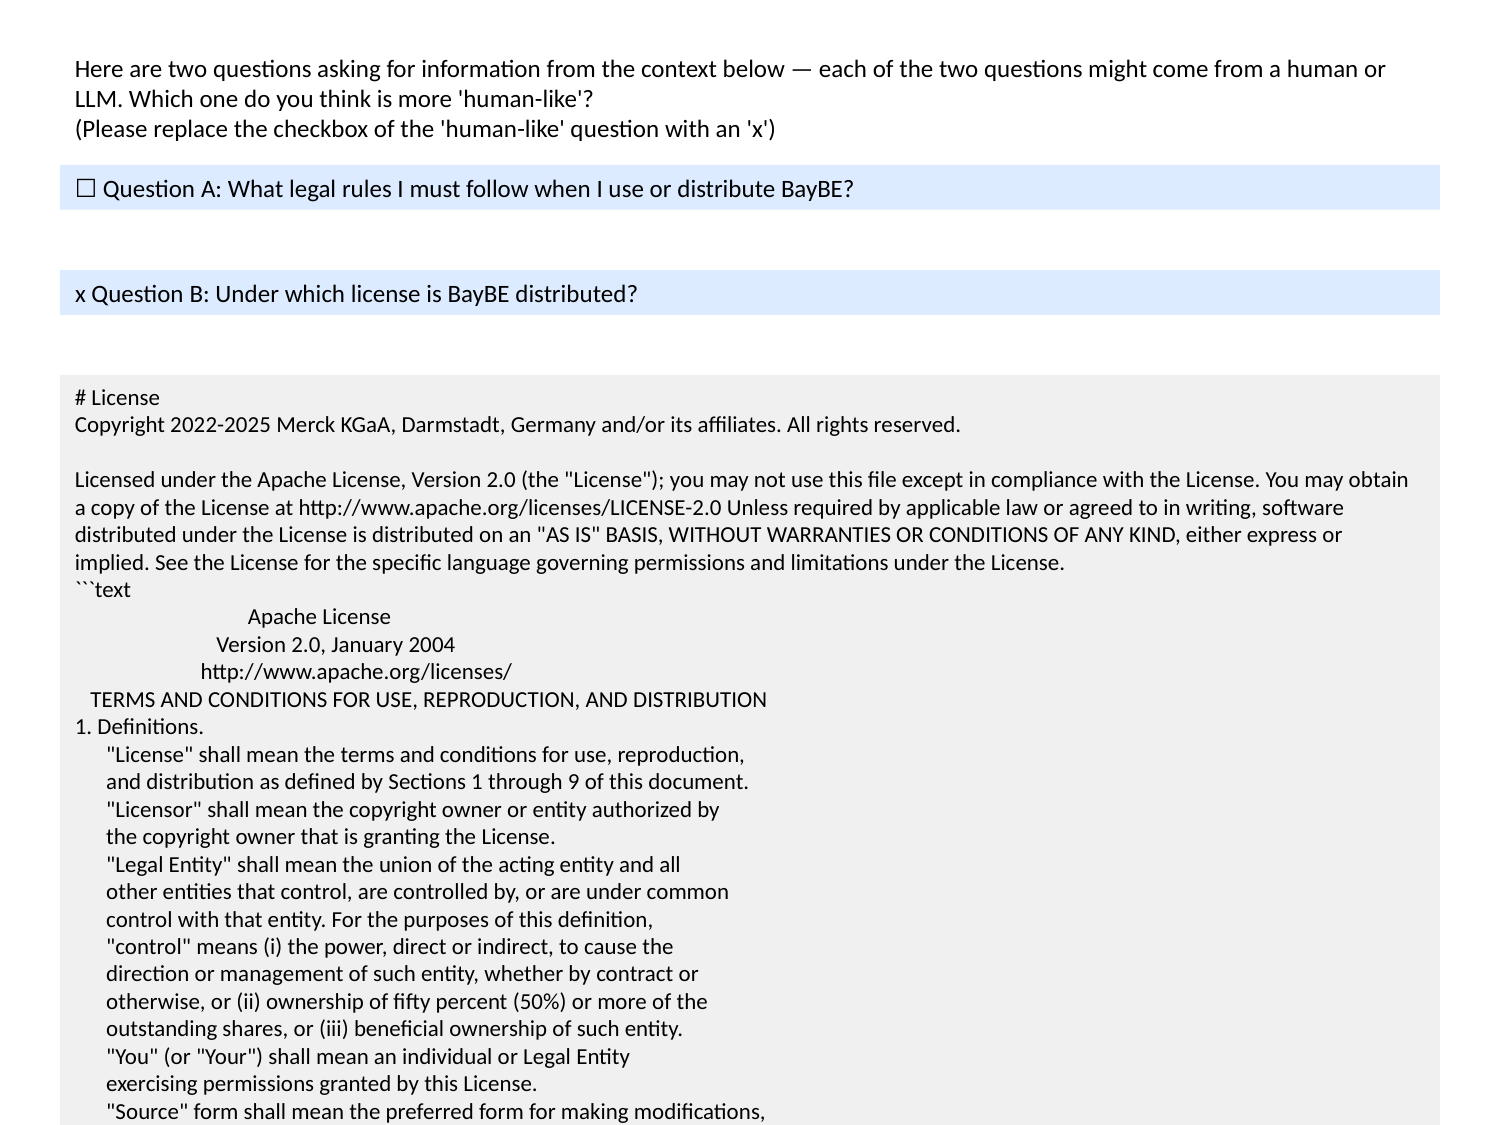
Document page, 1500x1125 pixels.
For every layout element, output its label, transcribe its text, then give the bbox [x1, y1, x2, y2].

text_box x Question B: Under which license is BayBE distributed? [59, 270, 1440, 315]
text_box ☐ Question A: What legal rules I must follow when I use or distribute BayBE? [59, 164, 1440, 210]
text_box # License Copyright 2022-2025 Merck KGaA, Darmstadt, Germany and/or its affiliates. All rights reserved. Licensed under the Apache License, Version 2.0 (the "License"); you may not use this file except in compliance with the License. You may obtain a copy of the License at http://www.apache.org/licenses/LICENSE-2.0 Unless required by applicable law or agreed to in writing, software distributed under the License is distributed on an "AS IS" BASIS, WITHOUT WARRANTIES OR CONDITIONS OF ANY KIND, either express or implied. See the License for the specific language governing permissions and limitations under the License. ```text Apache License Version 2.0, January 2004 http://www.apache.org/licenses/ TERMS AND CONDITIONS FOR USE, REPRODUCTION, AND DISTRIBUTION 1. Definitions. "License" shall mean the terms and conditions for use, reproduction, and distribution as defined by Sections 1 through 9 of this document. "Licensor" shall mean the copyright owner or entity authorized by the copyright owner that is granting the License. "Legal Entity" shall mean the union of the acting entity and all other entities that control, are controlled by, or are under common control with that entity. For the purposes of this definition, "control" means (i) the power, direct or indirect, to cause the direction or management of such entity, whether by contract or otherwise, or (ii) ownership of fifty percent (50%) or more of the outstanding shares, or (iii) beneficial ownership of such entity. "You" (or "Your") shall mean an individual or Legal Entity exercising permissions granted by this License. "Source" form shall mean the preferred form for making modifications, …more text on next page [59, 374, 1440, 1125]
text_box Here are two questions asking for information from the context below — each of the two questions might come from a human or LLM. Which one do you think is more 'human-like'? (Please replace the checkbox of the 'human-like' question with an 'x') [59, 45, 1440, 150]
